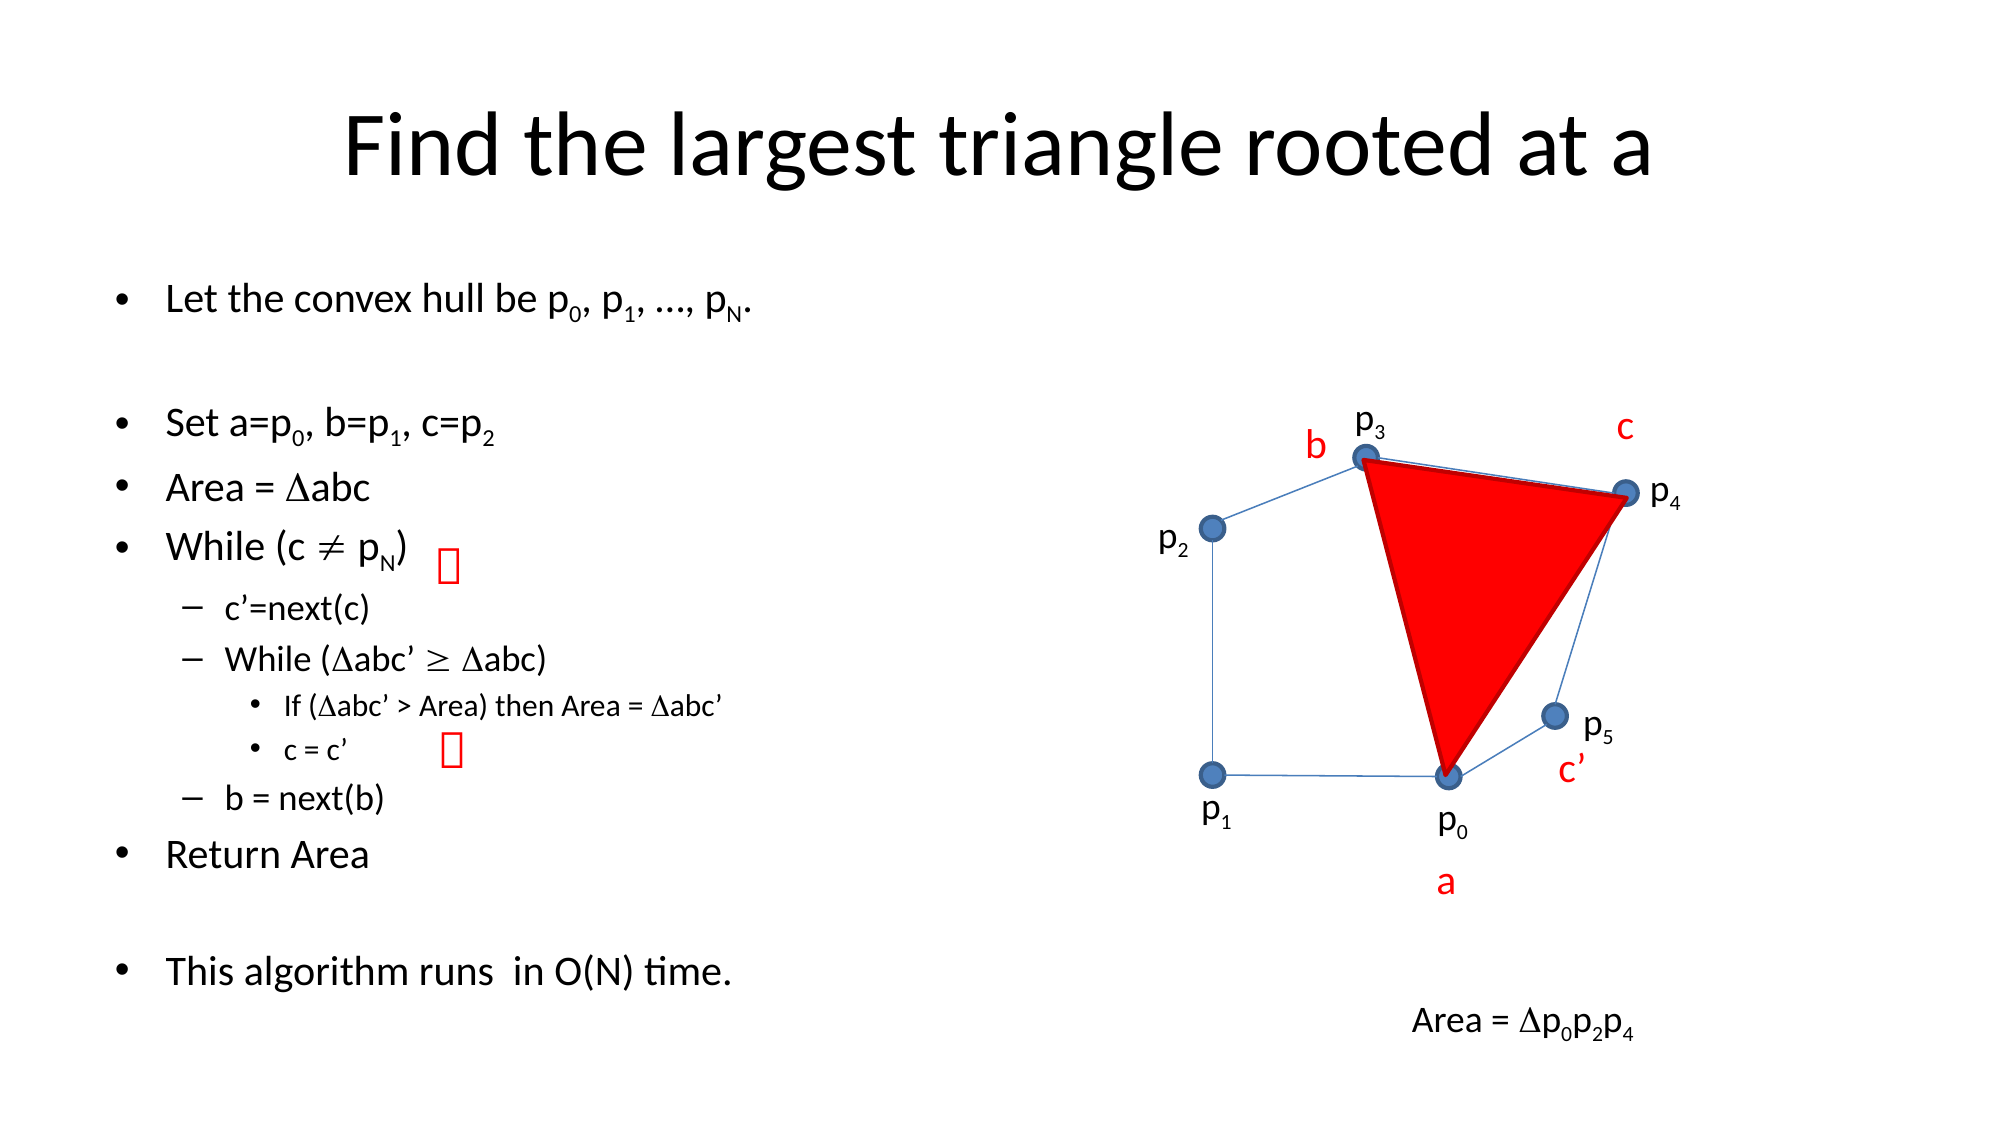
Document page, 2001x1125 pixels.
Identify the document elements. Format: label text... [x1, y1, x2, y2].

text_box  [419, 527, 479, 602]
text_box [1541, 703, 1569, 730]
text_box [1198, 761, 1227, 789]
text_box p4 [1635, 456, 1696, 522]
text_box c’ [1543, 733, 1602, 798]
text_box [1220, 465, 1359, 521]
text_box [1352, 443, 1380, 472]
text_box c [1601, 390, 1650, 456]
text_box p1 [1186, 775, 1247, 841]
text_box [1361, 457, 1550, 778]
text_box  [422, 711, 482, 786]
title Find the largest triangle rooted at a [99, 45, 1900, 233]
list Let the convex hull be p0, p1, …, pN. Set a=p0, b=p1, c=p2 Area = abc While (c  pN) c’=next(c) While (abc’  abc) If (abc’ > Area) then Area = abc’ c = c’ b = next(b) Return Area This algorithm runs in O(N) time. [99, 262, 1900, 1005]
text_box [1198, 514, 1227, 543]
text_box Area = p0p2p4 [1397, 987, 1649, 1054]
text_box a [1421, 846, 1472, 911]
text_box p2 [1143, 503, 1204, 570]
text_box b [1290, 408, 1343, 464]
text_box p5 [1568, 690, 1629, 757]
text_box p3 [1339, 385, 1401, 452]
text_box [1617, 494, 1629, 508]
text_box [1554, 501, 1618, 705]
text_box [1435, 765, 1461, 791]
text_box [1618, 479, 1640, 507]
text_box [1377, 457, 1615, 494]
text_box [1460, 724, 1548, 777]
text_box p0 [1422, 785, 1483, 852]
